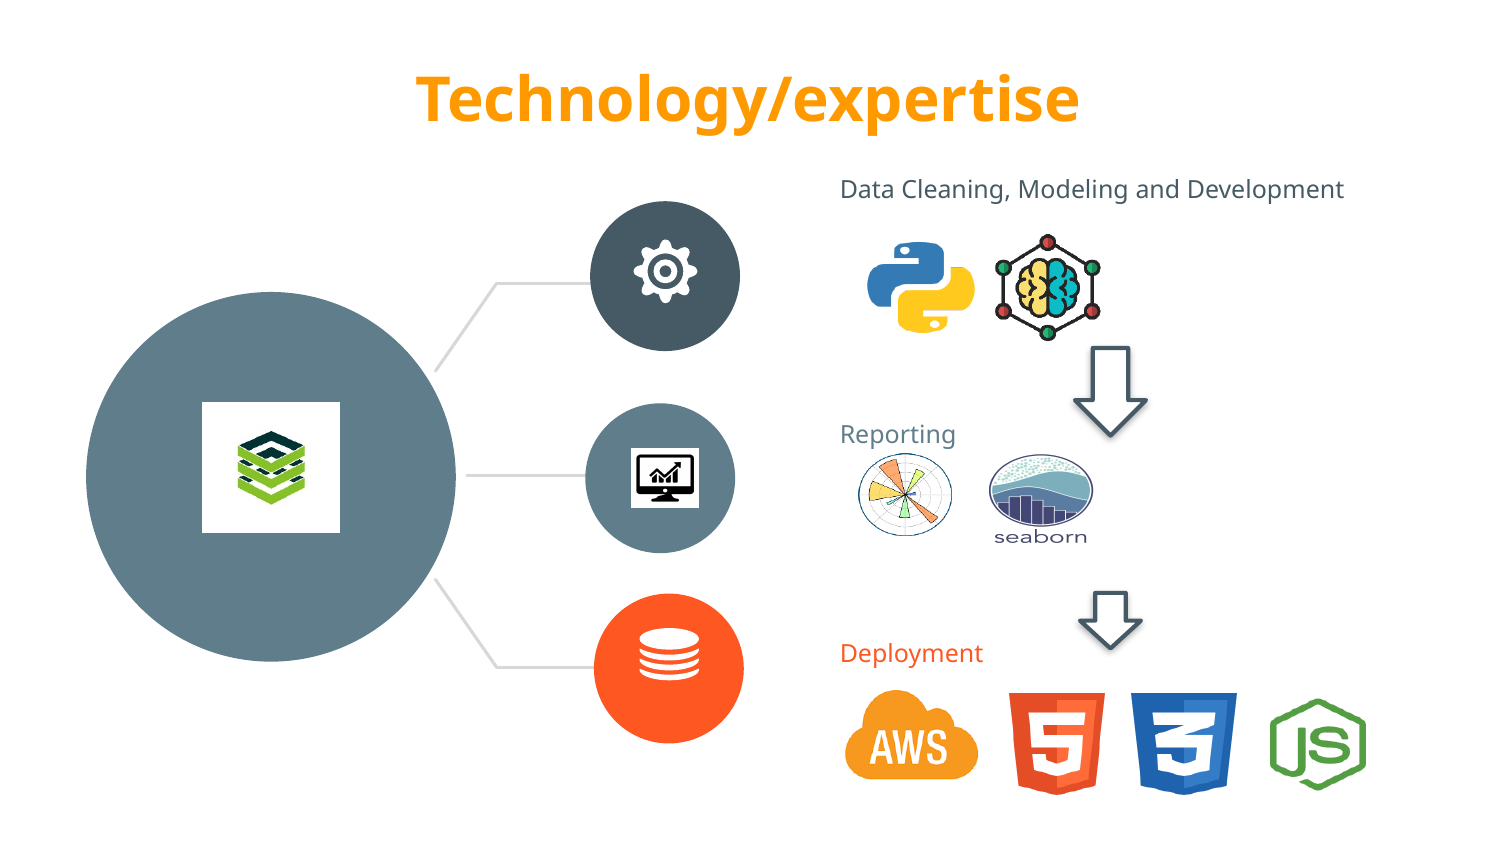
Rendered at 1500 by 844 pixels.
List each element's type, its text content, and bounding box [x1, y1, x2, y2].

picture [980, 450, 1102, 552]
text_box Data Cleaning, Modeling and Development [839, 167, 1382, 229]
text_box [594, 593, 744, 744]
text_box Deployment [839, 631, 990, 693]
picture [1256, 693, 1378, 796]
picture [860, 236, 982, 339]
text_box [1074, 348, 1146, 436]
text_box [435, 283, 619, 668]
picture [202, 402, 340, 533]
text_box [623, 403, 736, 554]
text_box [639, 627, 700, 681]
text_box [86, 291, 429, 662]
text_box [1080, 592, 1141, 649]
title Technology/expertise [61, 55, 1436, 138]
picture [1002, 693, 1111, 796]
picture [839, 688, 982, 784]
picture [631, 448, 700, 508]
text_box [633, 239, 698, 304]
picture [857, 453, 953, 536]
text_box [590, 201, 741, 352]
picture [992, 234, 1102, 341]
text_box Reporting [839, 412, 970, 474]
picture [1123, 693, 1245, 796]
